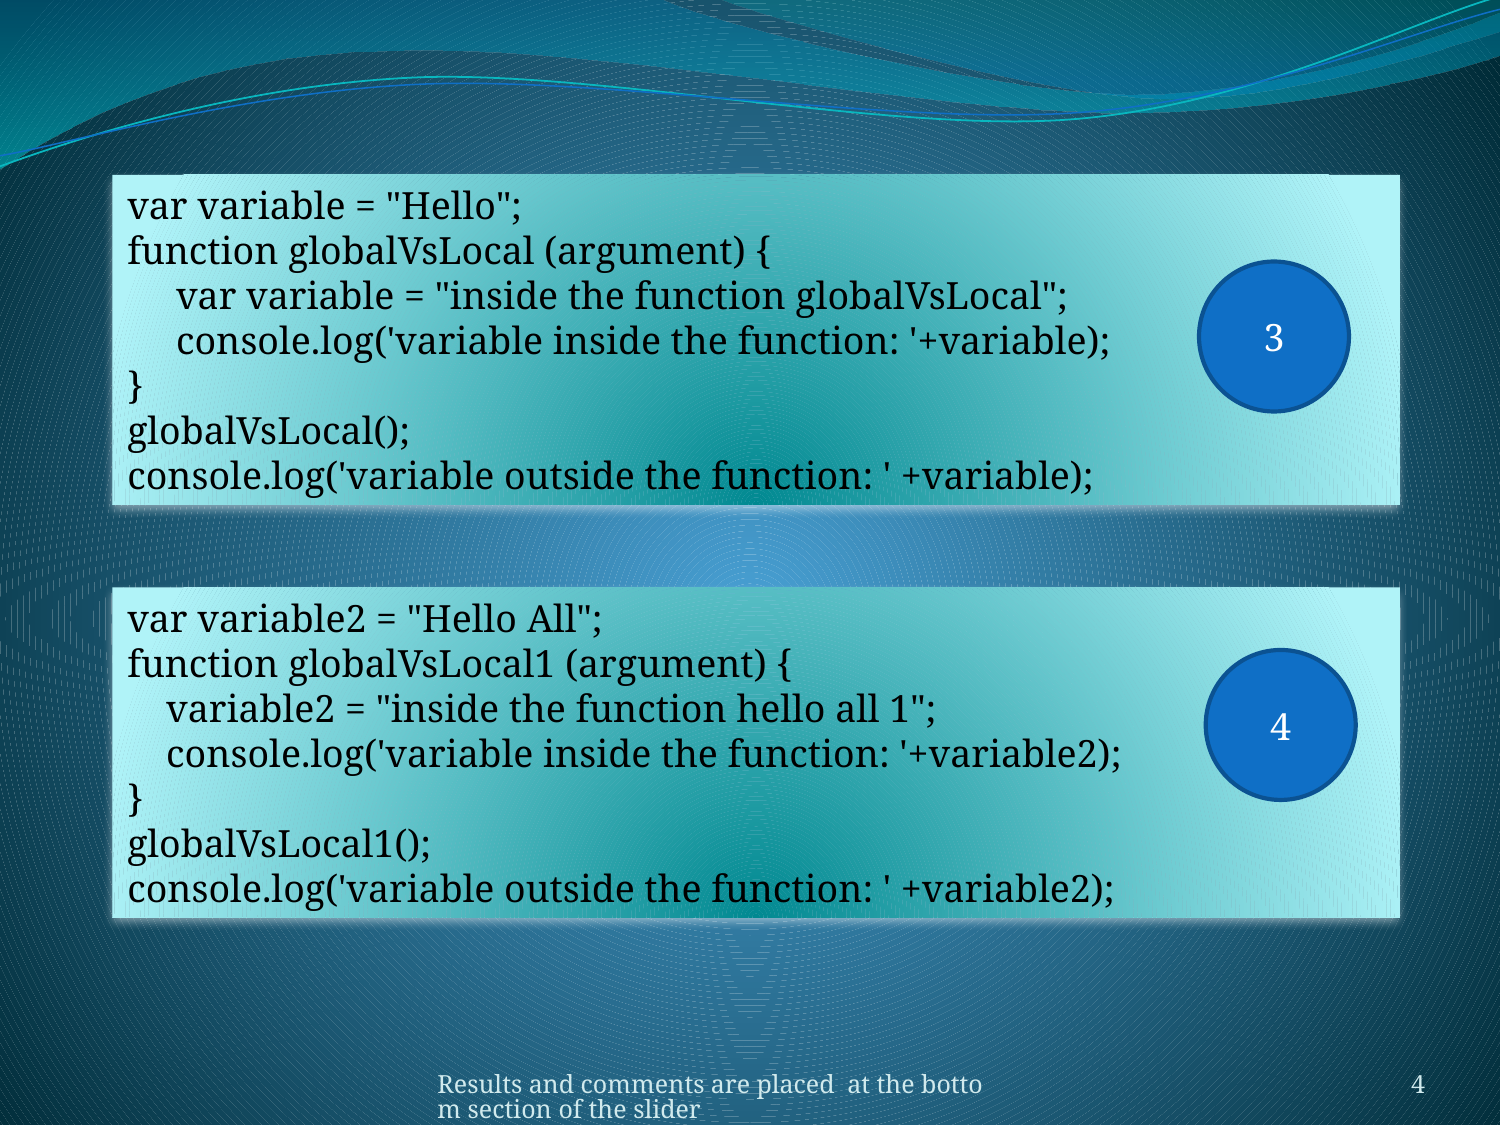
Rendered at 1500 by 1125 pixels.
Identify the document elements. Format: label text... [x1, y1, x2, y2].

text_box var variable = "Hello"; function globalVsLocal (argument) { var variable = "inside the function globalVsLocal"; console.log('variable inside the function: '+variable); } globalVsLocal(); console.log('variable outside the function: ' +variable); [112, 174, 1400, 505]
text_box var variable2 = "Hello All"; function globalVsLocal1 (argument) { variable2 = "inside the function hello all 1"; console.log('variable inside the function: '+variable2); } globalVsLocal1(); console.log('variable outside the function: ' +variable2); [112, 587, 1400, 918]
text_box 4 [1203, 647, 1358, 803]
text_box 3 [1196, 259, 1352, 414]
slide_number 4 [1299, 1042, 1425, 1103]
footer Results and comments are placed at the bottom section of the slider [437, 1042, 988, 1103]
